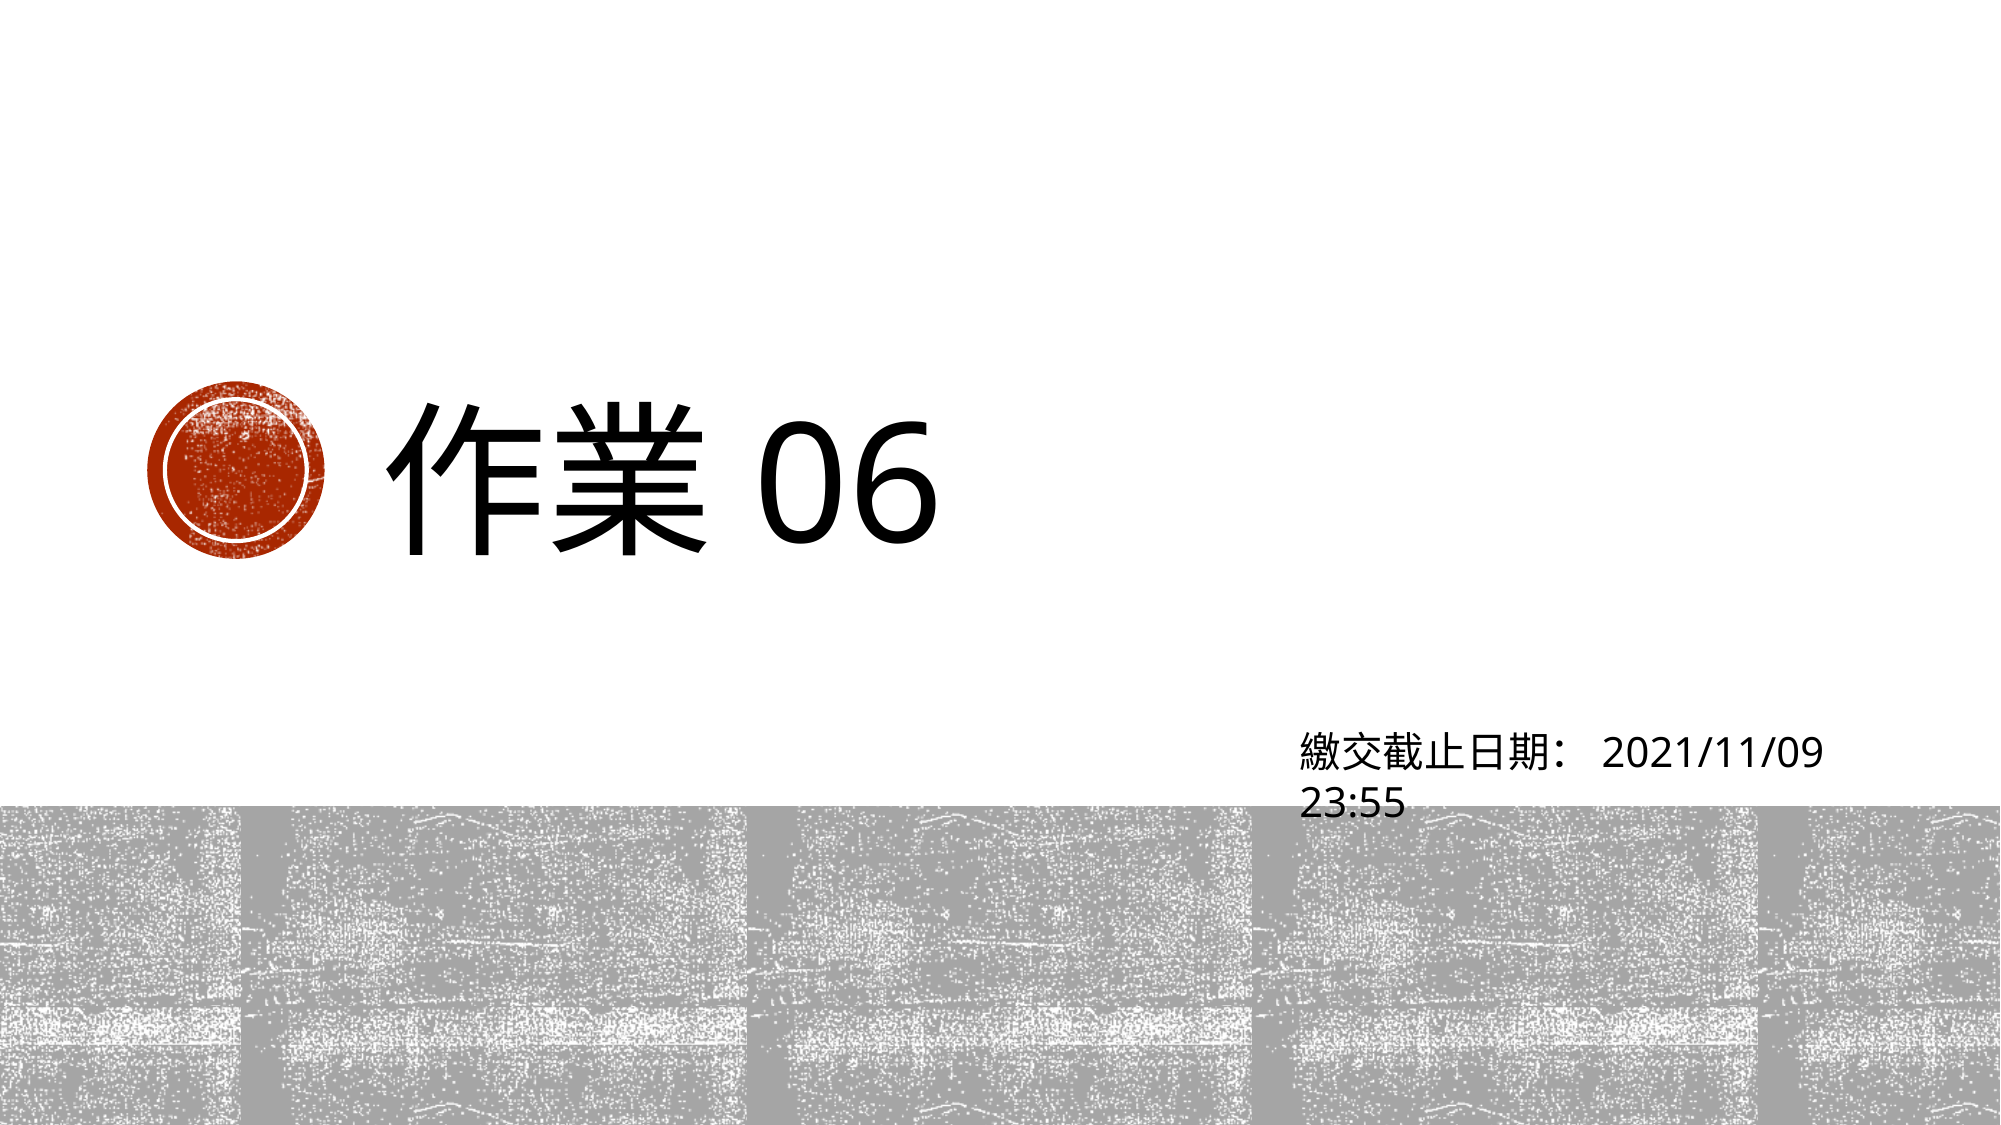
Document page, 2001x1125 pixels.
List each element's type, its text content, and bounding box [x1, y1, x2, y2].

title 作業06 [364, 206, 1888, 784]
text_box 繳交截止日期：2021/11/09 23:55 [1284, 717, 1965, 833]
picture [147, 381, 325, 559]
